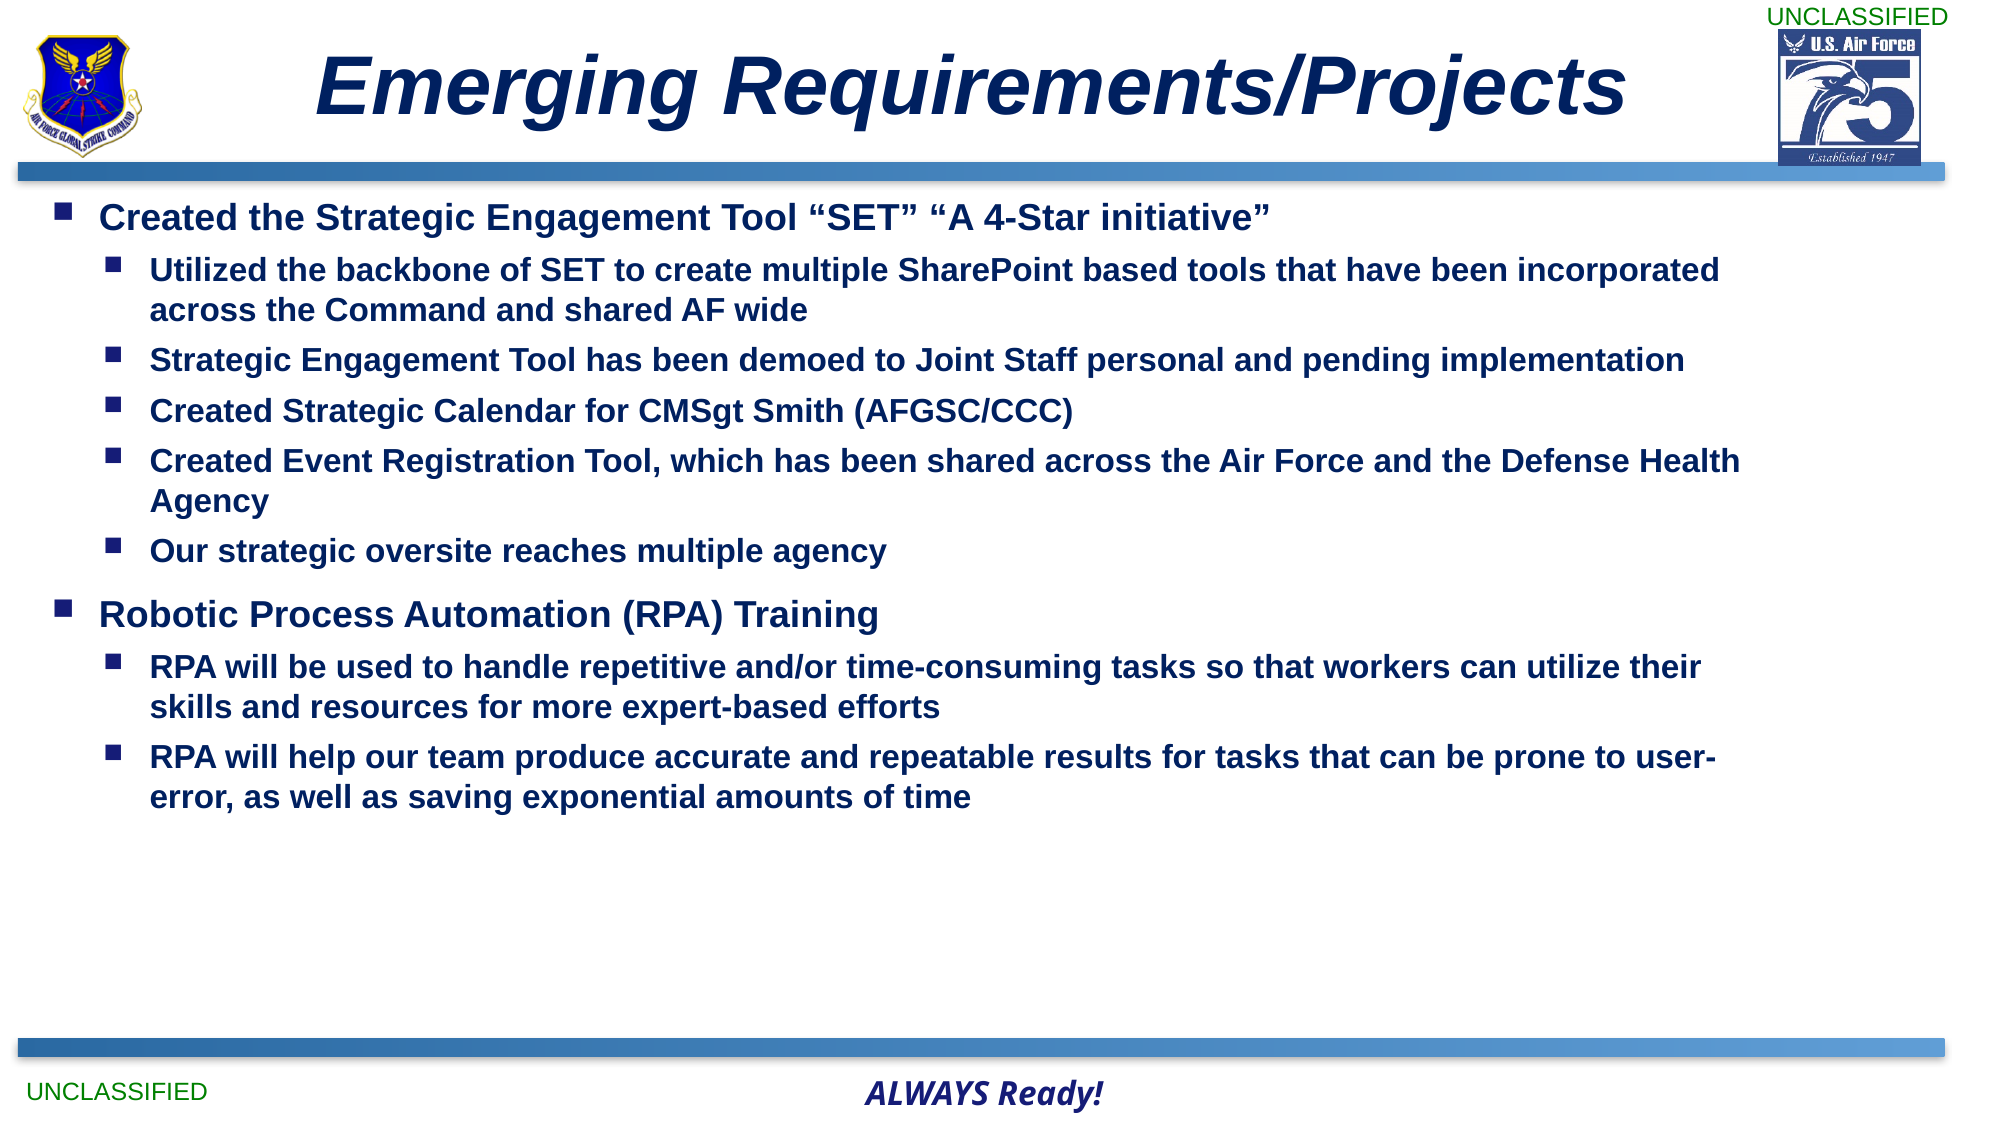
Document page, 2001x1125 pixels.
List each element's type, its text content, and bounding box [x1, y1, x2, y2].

picture [23, 35, 142, 158]
title Emerging Requirements/Projects [182, 14, 1763, 160]
text_box UNCLASSIFIED [11, 1060, 262, 1121]
text_box UNCLASSIFIED [1703, 0, 1964, 46]
picture [1778, 46, 1921, 166]
list Created the Strategic Engagement Tool “SET” “A 4-Star initiative” Utilized the backbone of SET to create multiple SharePoint based tools that have been incorporated across the Command and shared AF wide Strategic Engagement Tool has been demoed to Joint Staff personal and pending implementation Created Strategic Calendar for CMSgt Smith (AFGSC/CCC) Created Event Registration Tool, which has been shared across the Air Force and the Defense Health Agency Our strategic oversite reaches multiple agency Robotic Process Automation (RPA) Training RPA will be used to handle repetitive and/or time-consuming tasks so that workers can utilize their skills and resources for more expert-based efforts RPA will help our team produce accurate and repeatable results for tasks that can be prone to user-error, as well as saving exponential amounts of time [37, 185, 1763, 1080]
